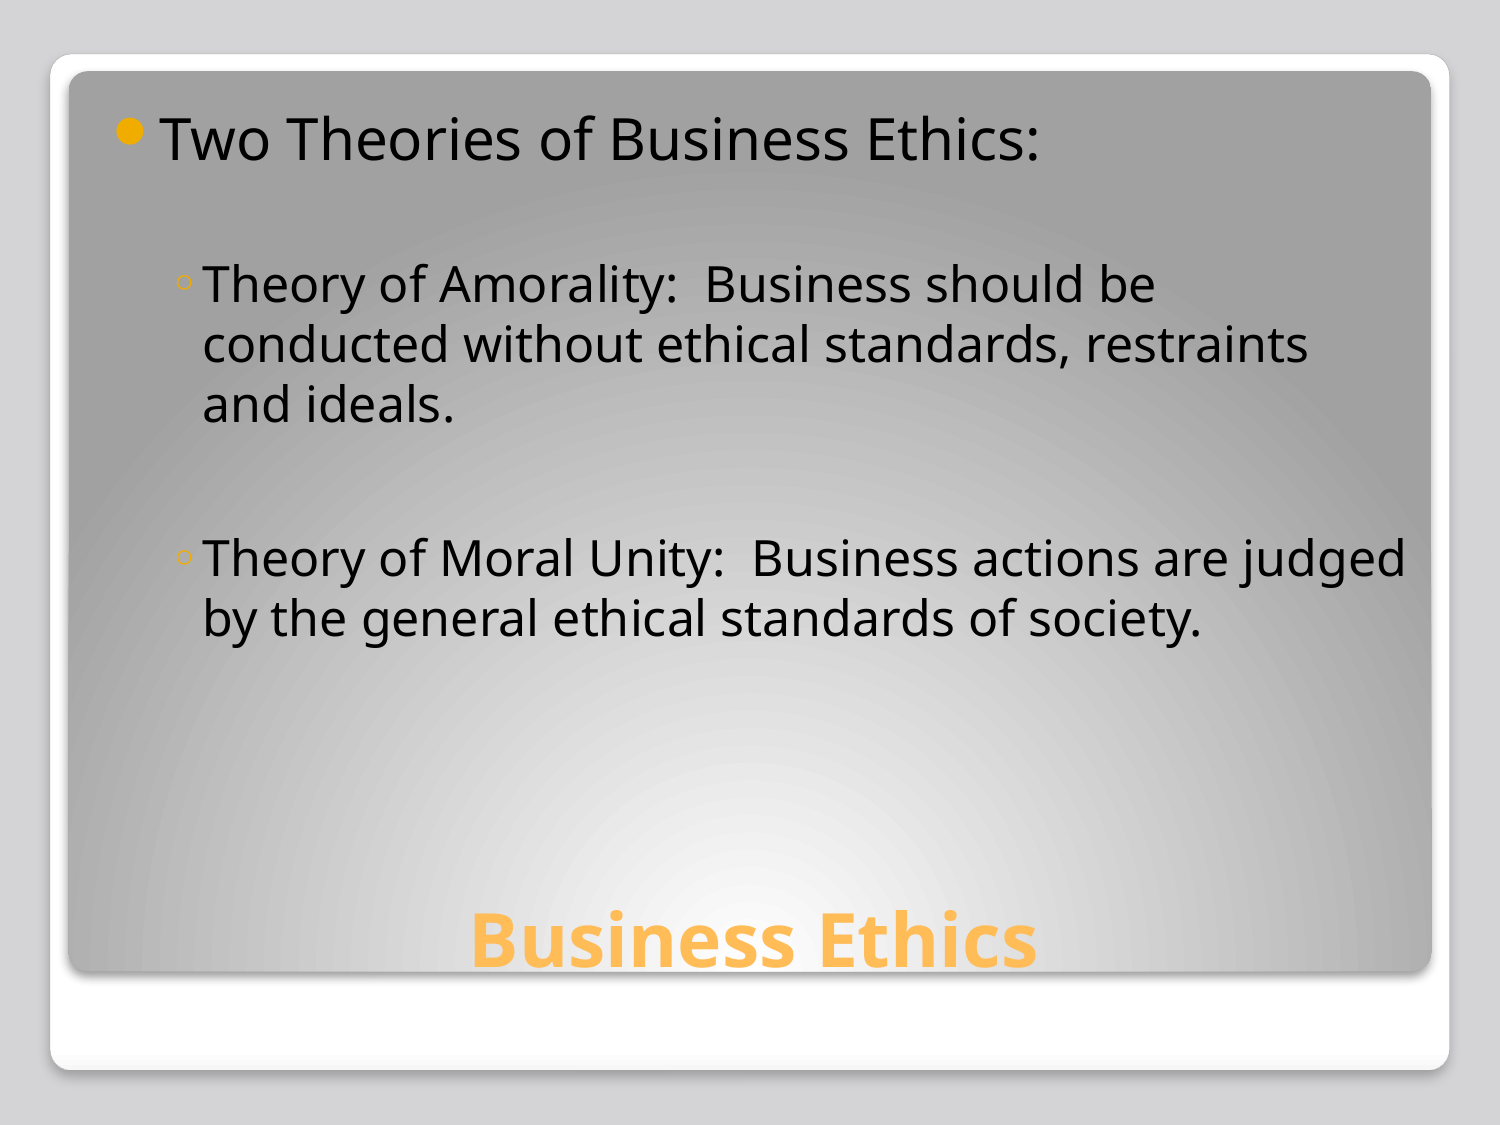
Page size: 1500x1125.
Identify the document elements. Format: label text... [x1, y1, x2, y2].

list Two Theories of Business Ethics: Theory of Amorality: Business should be conducted without ethical standards, restraints and ideals. Theory of Moral Unity: Business actions are judged by the general ethical standards of society. [82, 86, 1425, 774]
title Business Ethics [82, 817, 1425, 990]
